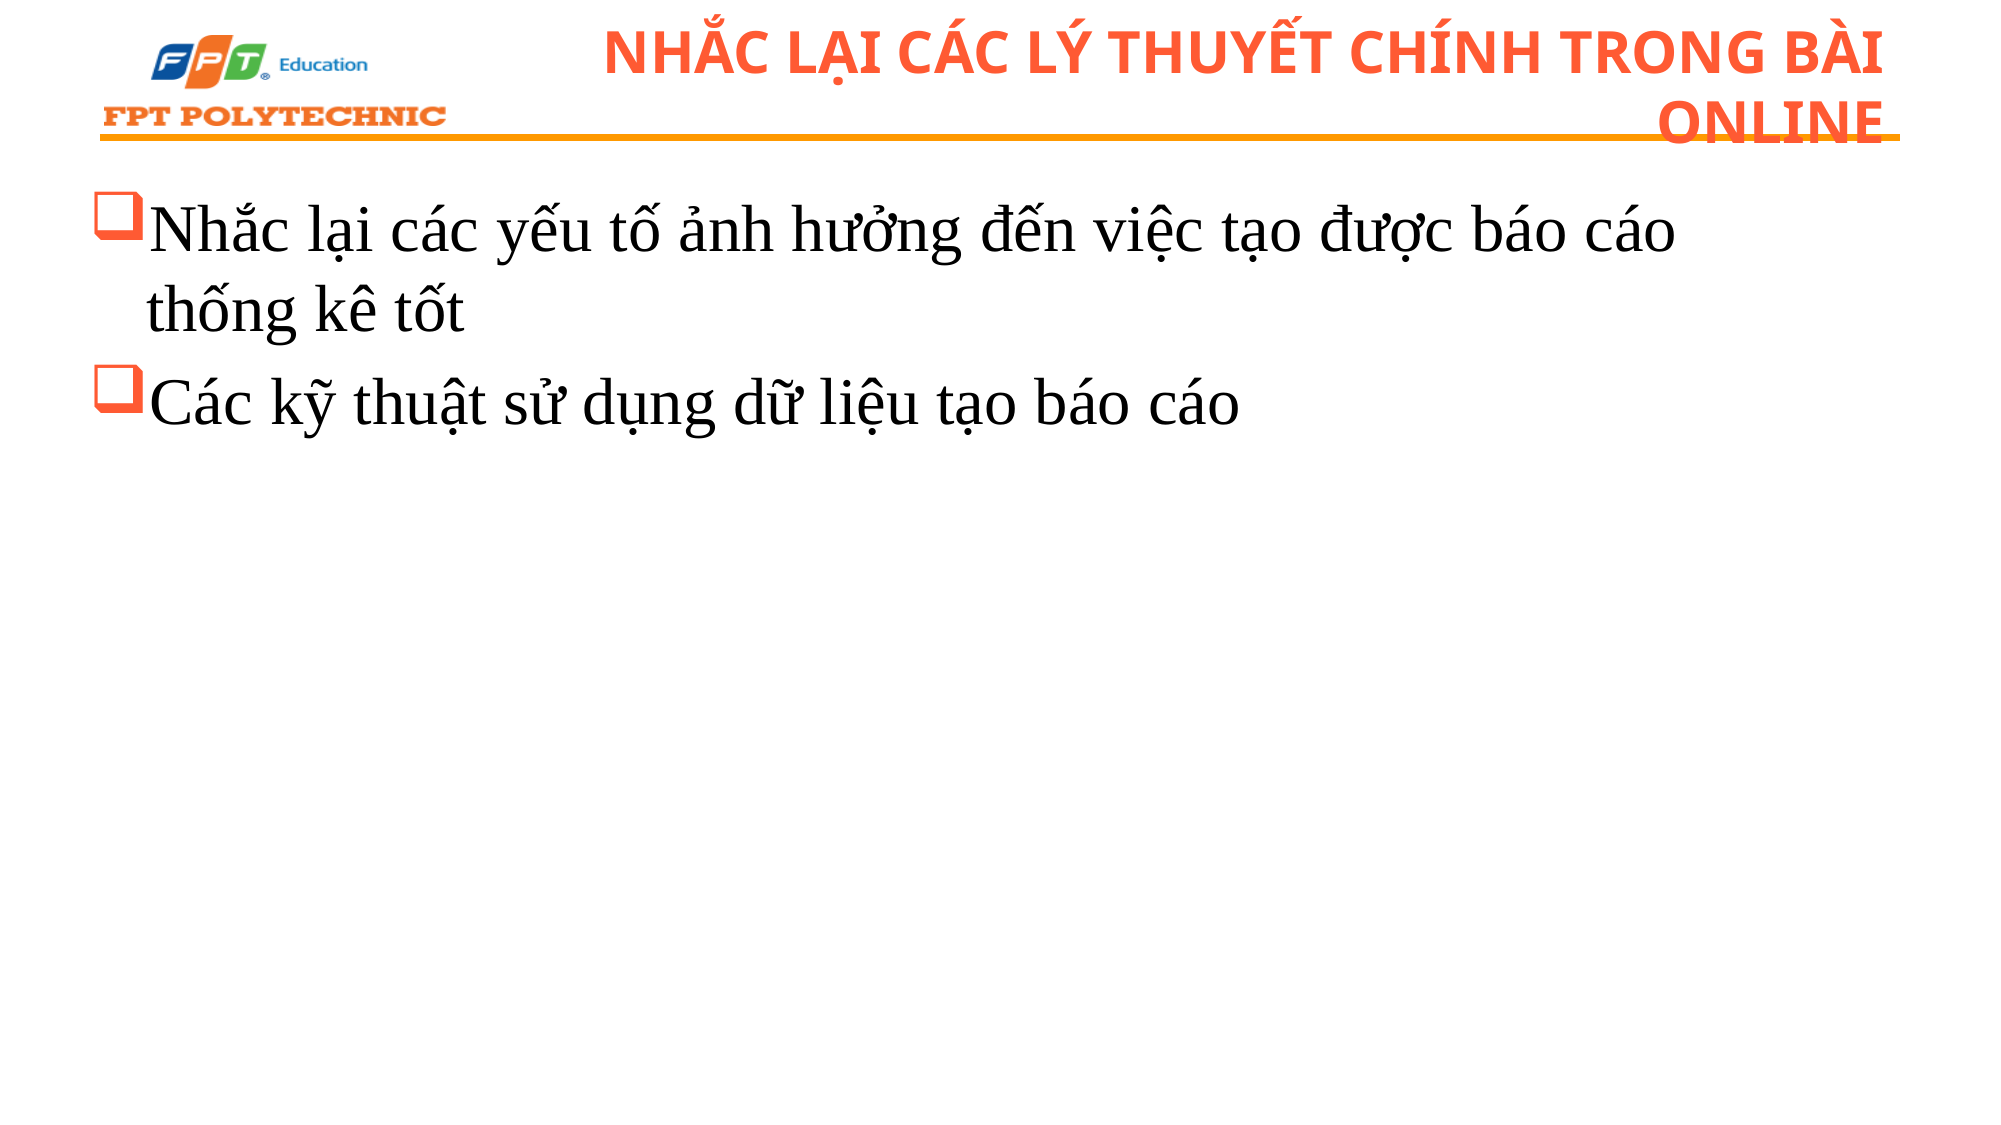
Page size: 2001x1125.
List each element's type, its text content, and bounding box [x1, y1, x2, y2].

picture [104, 35, 450, 126]
title Nhắc lại các lý thuyết chính trong bài online [450, 45, 1900, 125]
text_box Nhắc lại các yếu tố ảnh hưởng đến việc tạo được báo cáo thống kê tốt Các kỹ thuật sử dụng dữ liệu tạo báo cáo [74, 177, 1800, 446]
